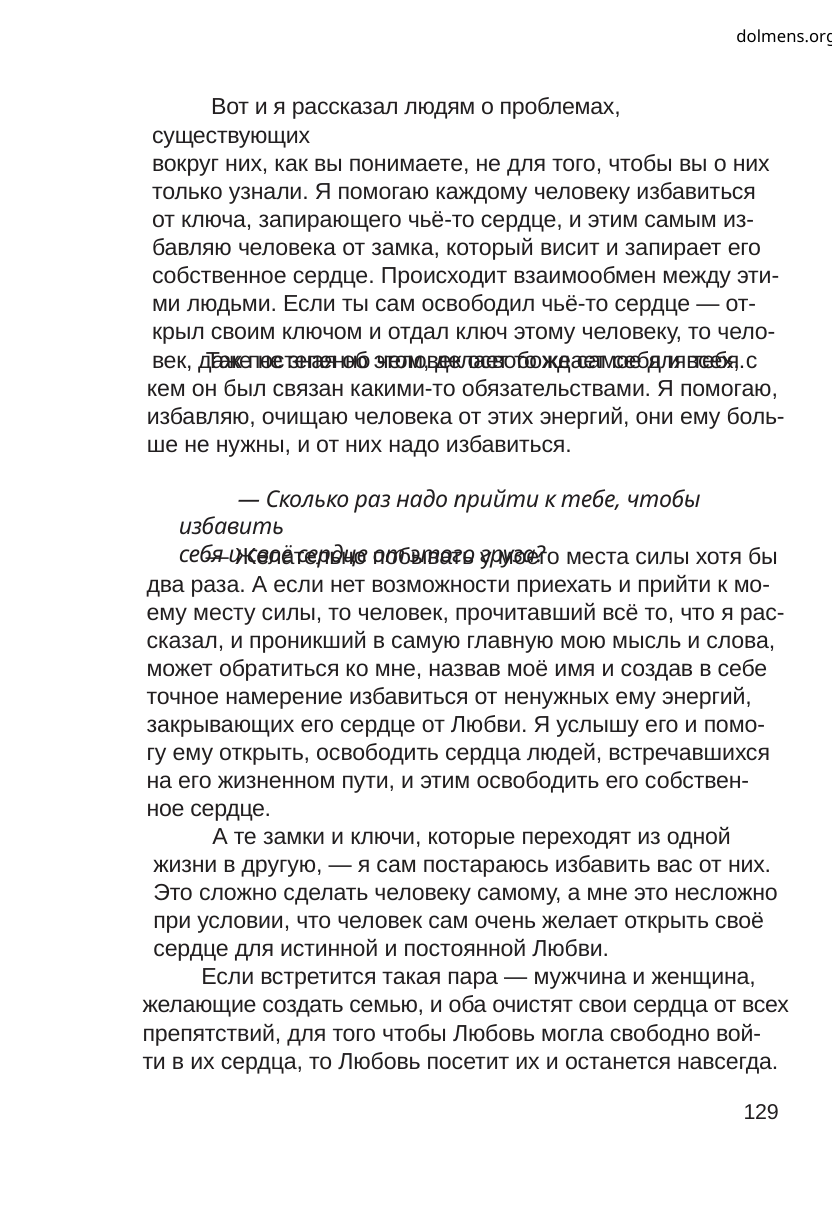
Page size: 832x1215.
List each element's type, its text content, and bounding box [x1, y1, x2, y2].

text_box 129 [743, 1097, 780, 1151]
text_box — Сколько раз надо прийти к тебе, чтобы избавить себя и своё сердце от этого груза? [178, 485, 753, 541]
text_box Вот и я рассказал людям о проблемах, существующих вокруг них, как вы понимаете, не для того, чтобы вы о них только узнали. Я помогаю каждому человеку избавиться от ключа, запирающего чьё-то сердце, и этим самым из- бавляю человека от замка, который висит и запирает его собственное сердце. Происходит взаимообмен между эти- ми людьми. Если ты сам освободил чьё-то сердце — от- крыл своим ключом и отдал ключ этому человеку, то чело- век, даже не зная об этом, делает то же самое для тебя. [152, 91, 779, 345]
text_box Если встретится такая пара — мужчина и женщина, желающие создать семью, и оба очистят свои сердца от всех препятствий, для того чтобы Любовь могла свободно вой- ти в их сердца, то Любовь посетит их и останется навсегда. [142, 960, 789, 1103]
text_box dolmens.org [736, 27, 832, 66]
text_box Так постепенно человек освобождает себя и всех, с кем он был связан какими-то обязательствами. Я помогаю, избавляю, очищаю человека от этих энергий, они ему боль- ше не нужны, и от них надо избавиться. [146, 345, 785, 485]
text_box — Желательно побывать у моего места силы хотя бы два раза. А если нет возможности приехать и прийти к мо- ему месту силы, то человек, прочитавший всё то, что я рас- сказал, и проникший в самую главную мою мысль и слова, может обратиться ко мне, назвав моё имя и создав в себе точное намерение избавиться от ненужных ему энергий, закрывающих его сердце от Любви. Я услышу его и помо- гу ему открыть, освободить сердца людей, встречавшихся на его жизненном пути, и этим освободить его собствен- ное сердце. [146, 541, 785, 849]
text_box А те замки и ключи, которые переходят из одной жизни в другую, — я сам постараюсь избавить вас от них. Это сложно сделать человеку самому, а мне это несложно при условии, что человек сам очень желает открыть своё сердце для истинной и постоянной Любви. [153, 820, 778, 960]
